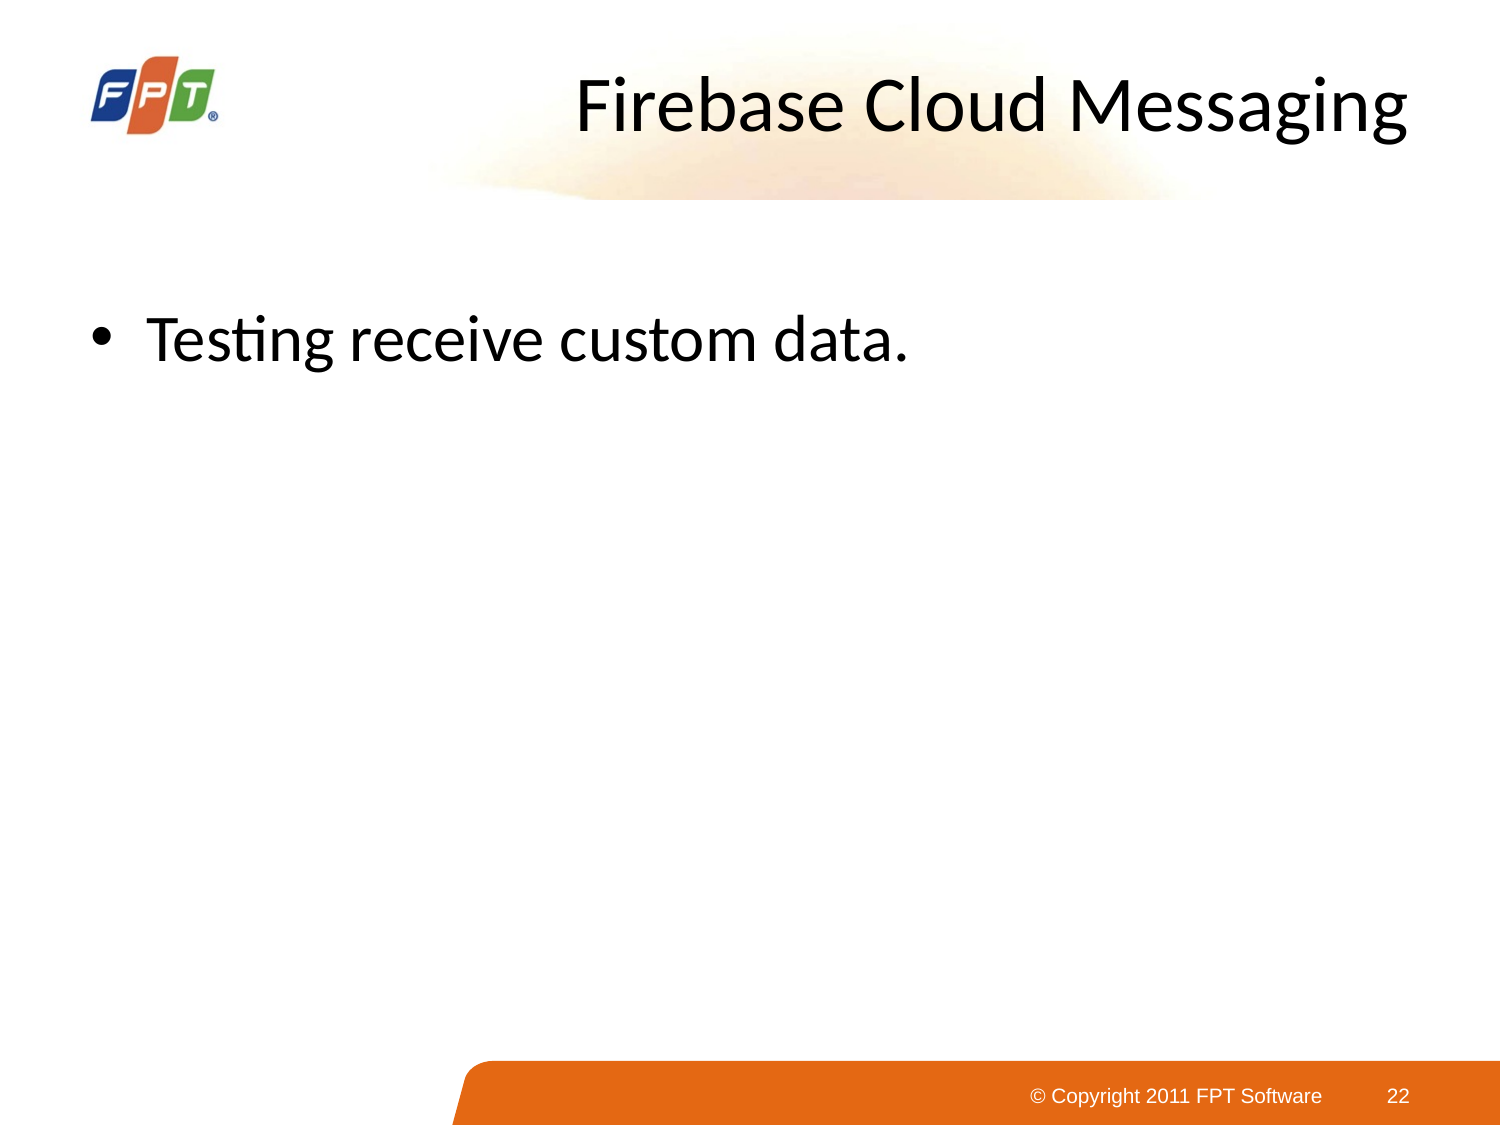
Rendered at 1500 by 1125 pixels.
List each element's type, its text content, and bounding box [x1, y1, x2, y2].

title Firebase Cloud Messaging [74, 44, 1426, 233]
picture [0, 0, 1500, 200]
list Testing receive custom data. [74, 287, 1426, 1006]
picture [0, 1050, 1500, 1125]
